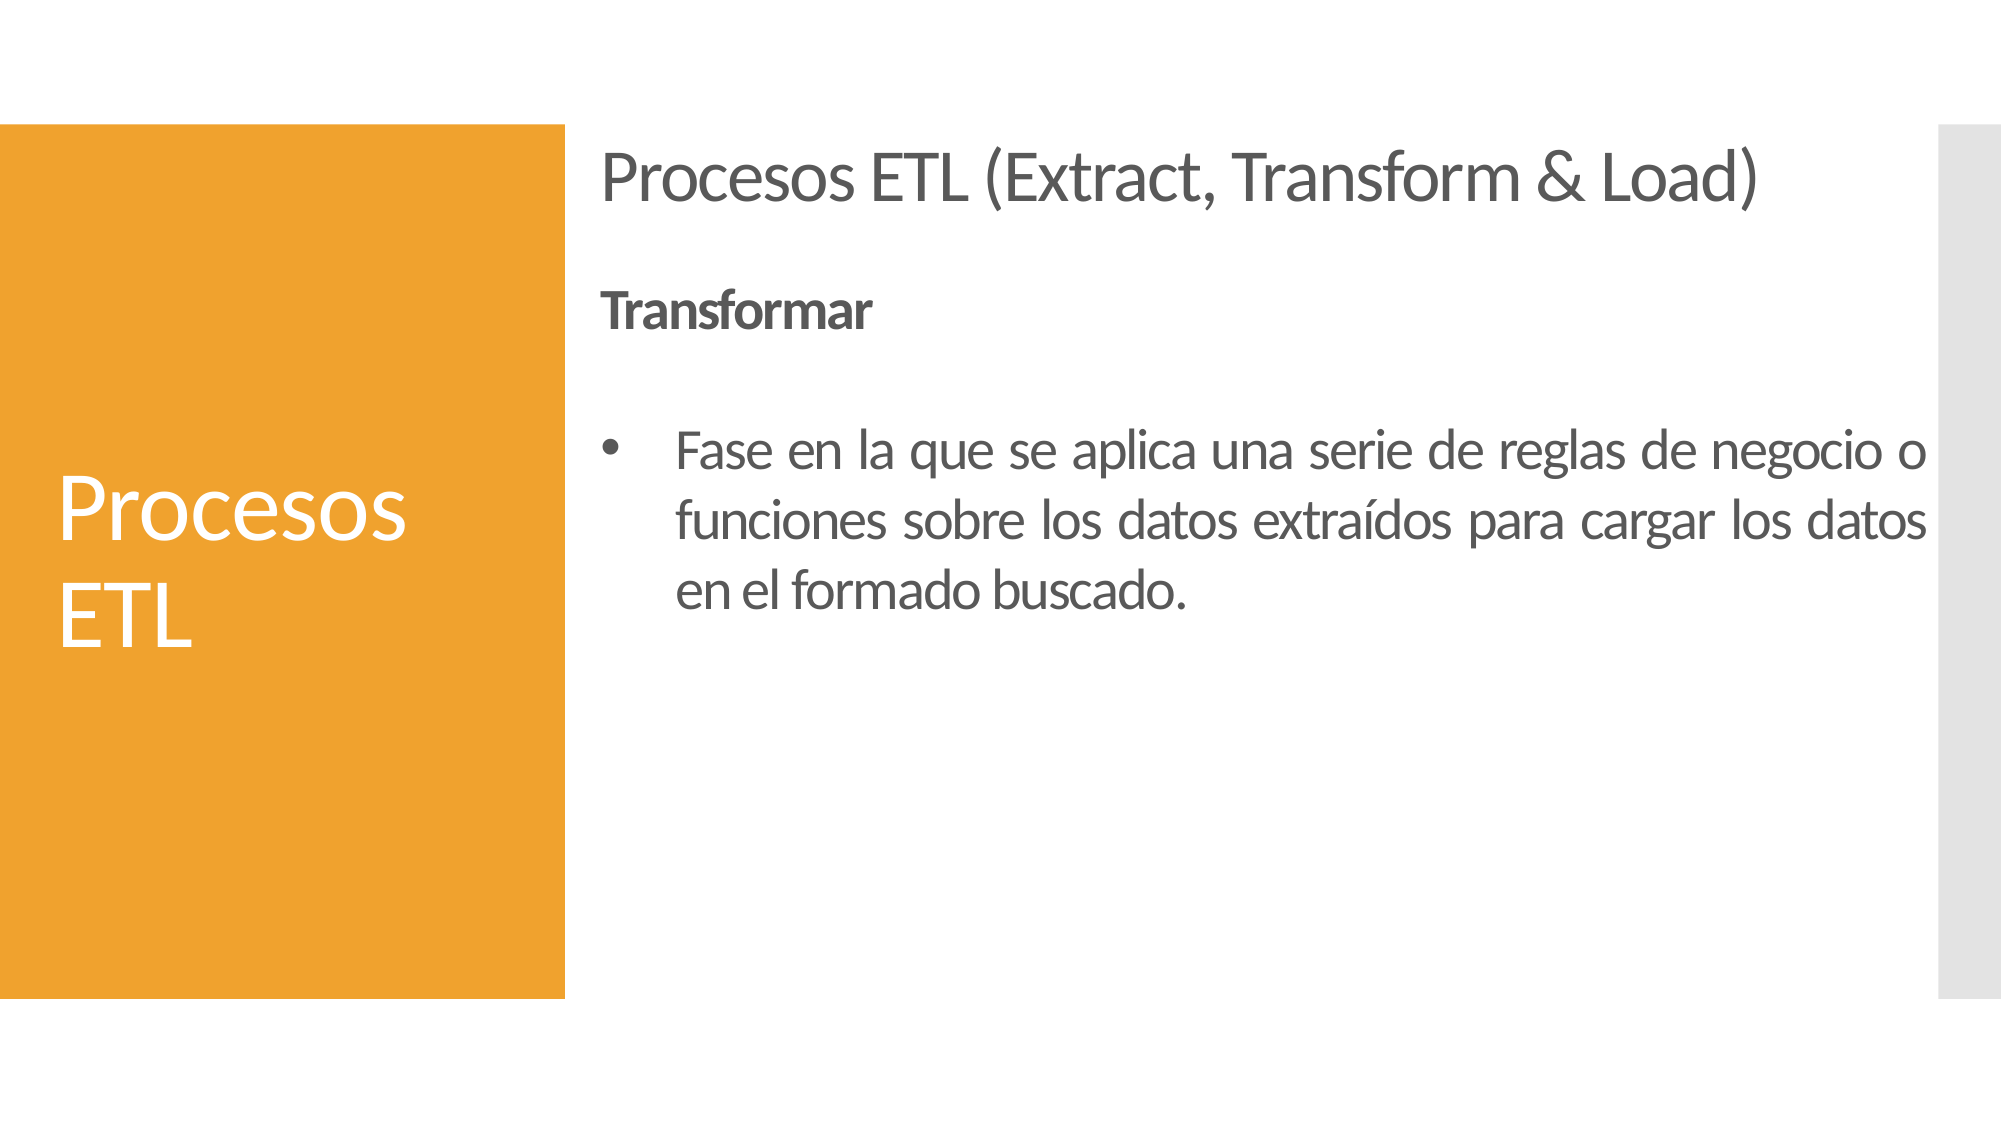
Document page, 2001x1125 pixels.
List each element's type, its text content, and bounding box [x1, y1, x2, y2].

title Procesos ETL [41, 184, 549, 940]
text_box Procesos ETL (Extract, Transform & Load) [585, 73, 1885, 224]
text_box Transformar Fase en la que se aplica una serie de reglas de negocio o funciones sobre los datos extraídos para cargar los datos en el formado buscado. [585, 263, 1942, 909]
